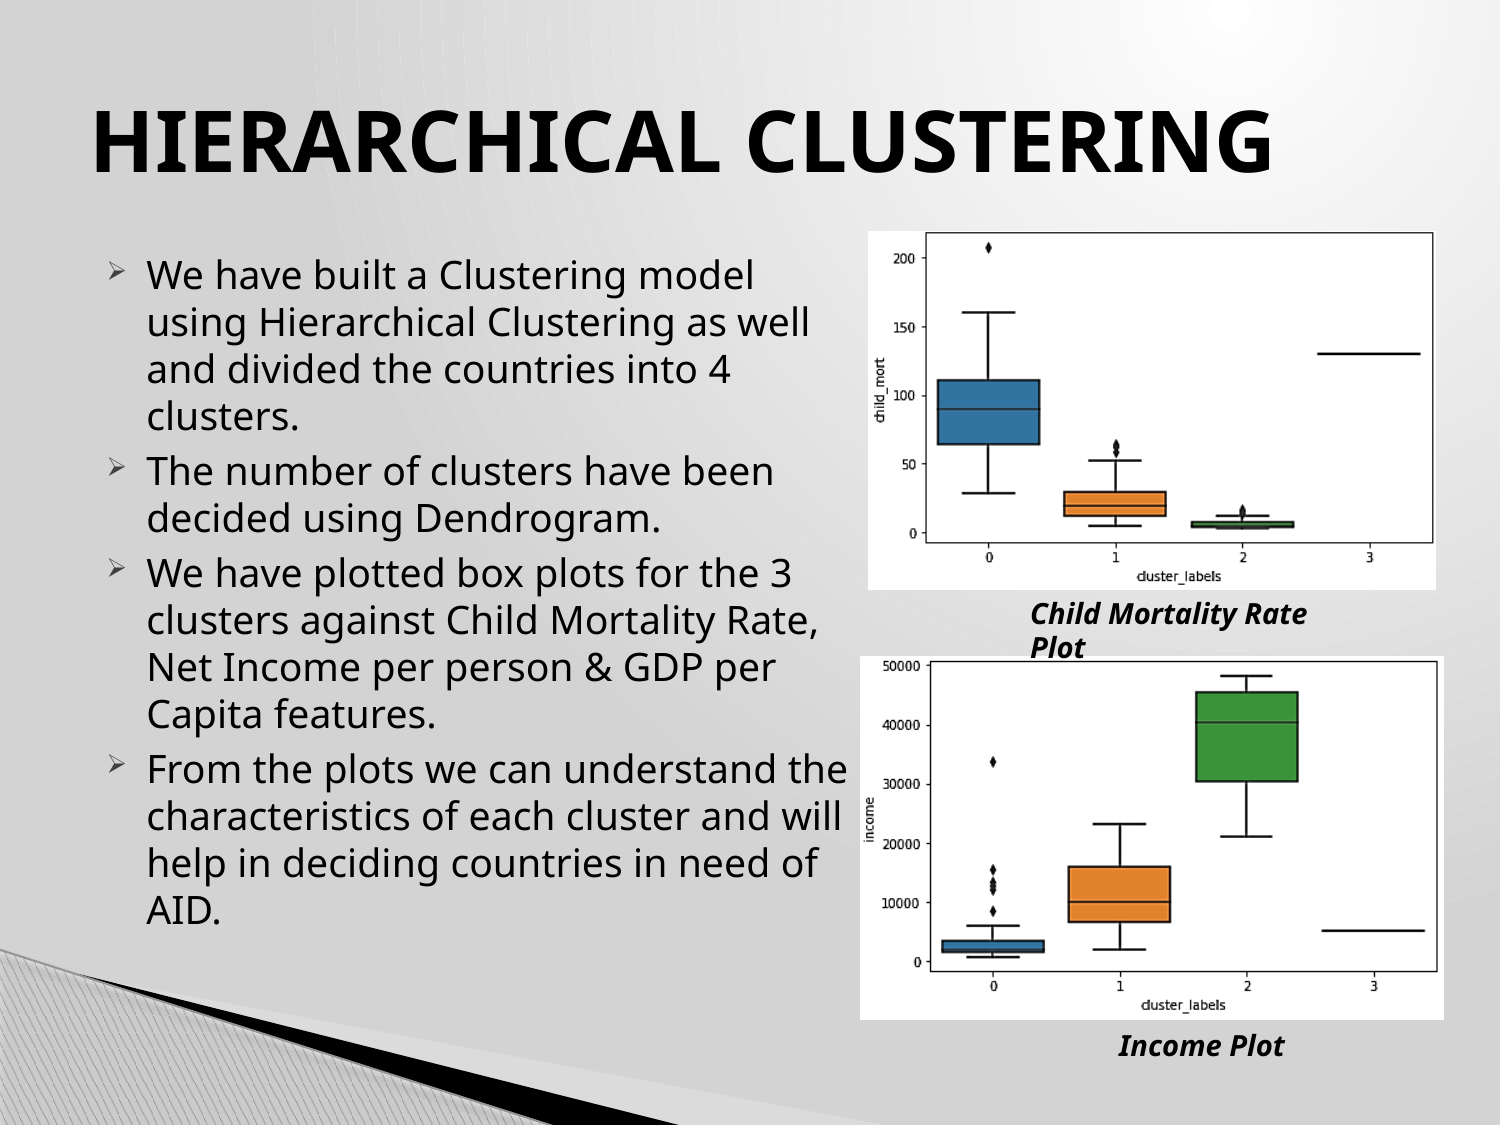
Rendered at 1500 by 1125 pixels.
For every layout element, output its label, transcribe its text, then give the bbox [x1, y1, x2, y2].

picture [867, 231, 1436, 590]
list We have built a Clustering model using Hierarchical Clustering as well and divided the countries into 4 clusters. The number of clusters have been decided using Dendrogram. We have plotted box plots for the 3 clusters against Child Mortality Rate, Net Income per person & GDP per Capita features. From the plots we can understand the characteristics of each cluster and will help in deciding countries in need of AID. [75, 243, 869, 941]
text_box Child Mortality Rate Plot [1015, 600, 1382, 656]
title HIERARCHICAL CLUSTERING [75, 45, 1425, 233]
picture [859, 656, 1444, 1020]
text_box Income Plot [1104, 1019, 1471, 1070]
